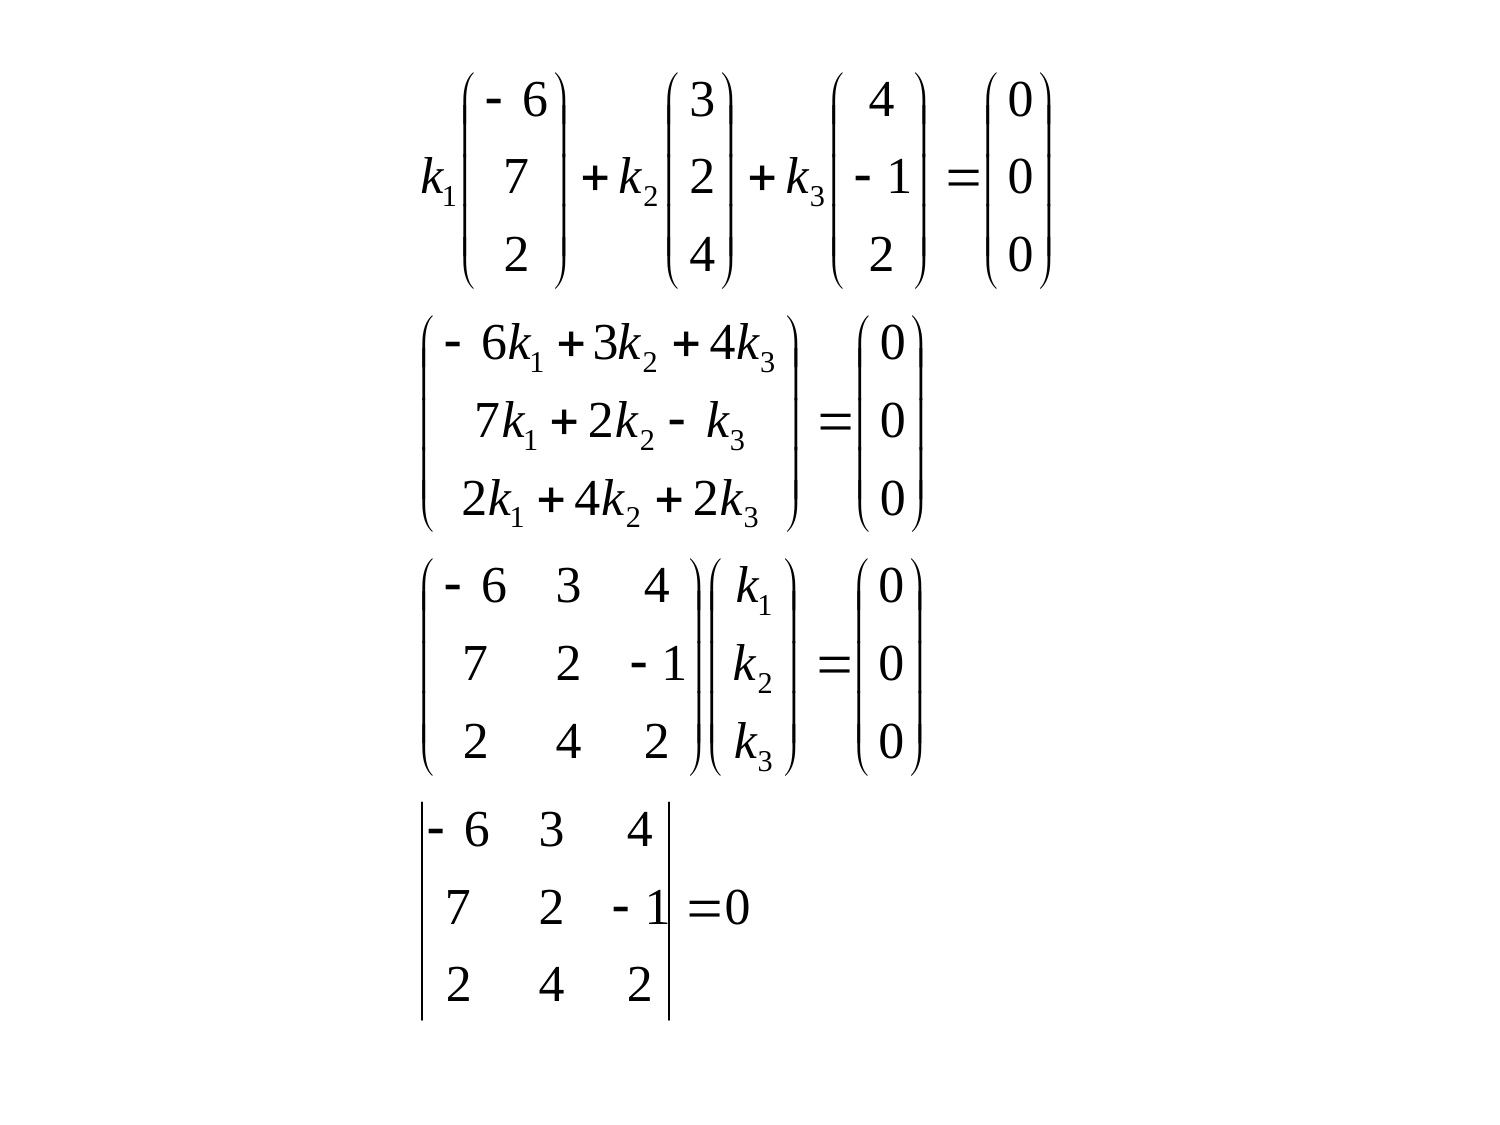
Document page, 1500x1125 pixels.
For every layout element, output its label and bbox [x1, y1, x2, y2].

text_box [412, 62, 1065, 1030]
